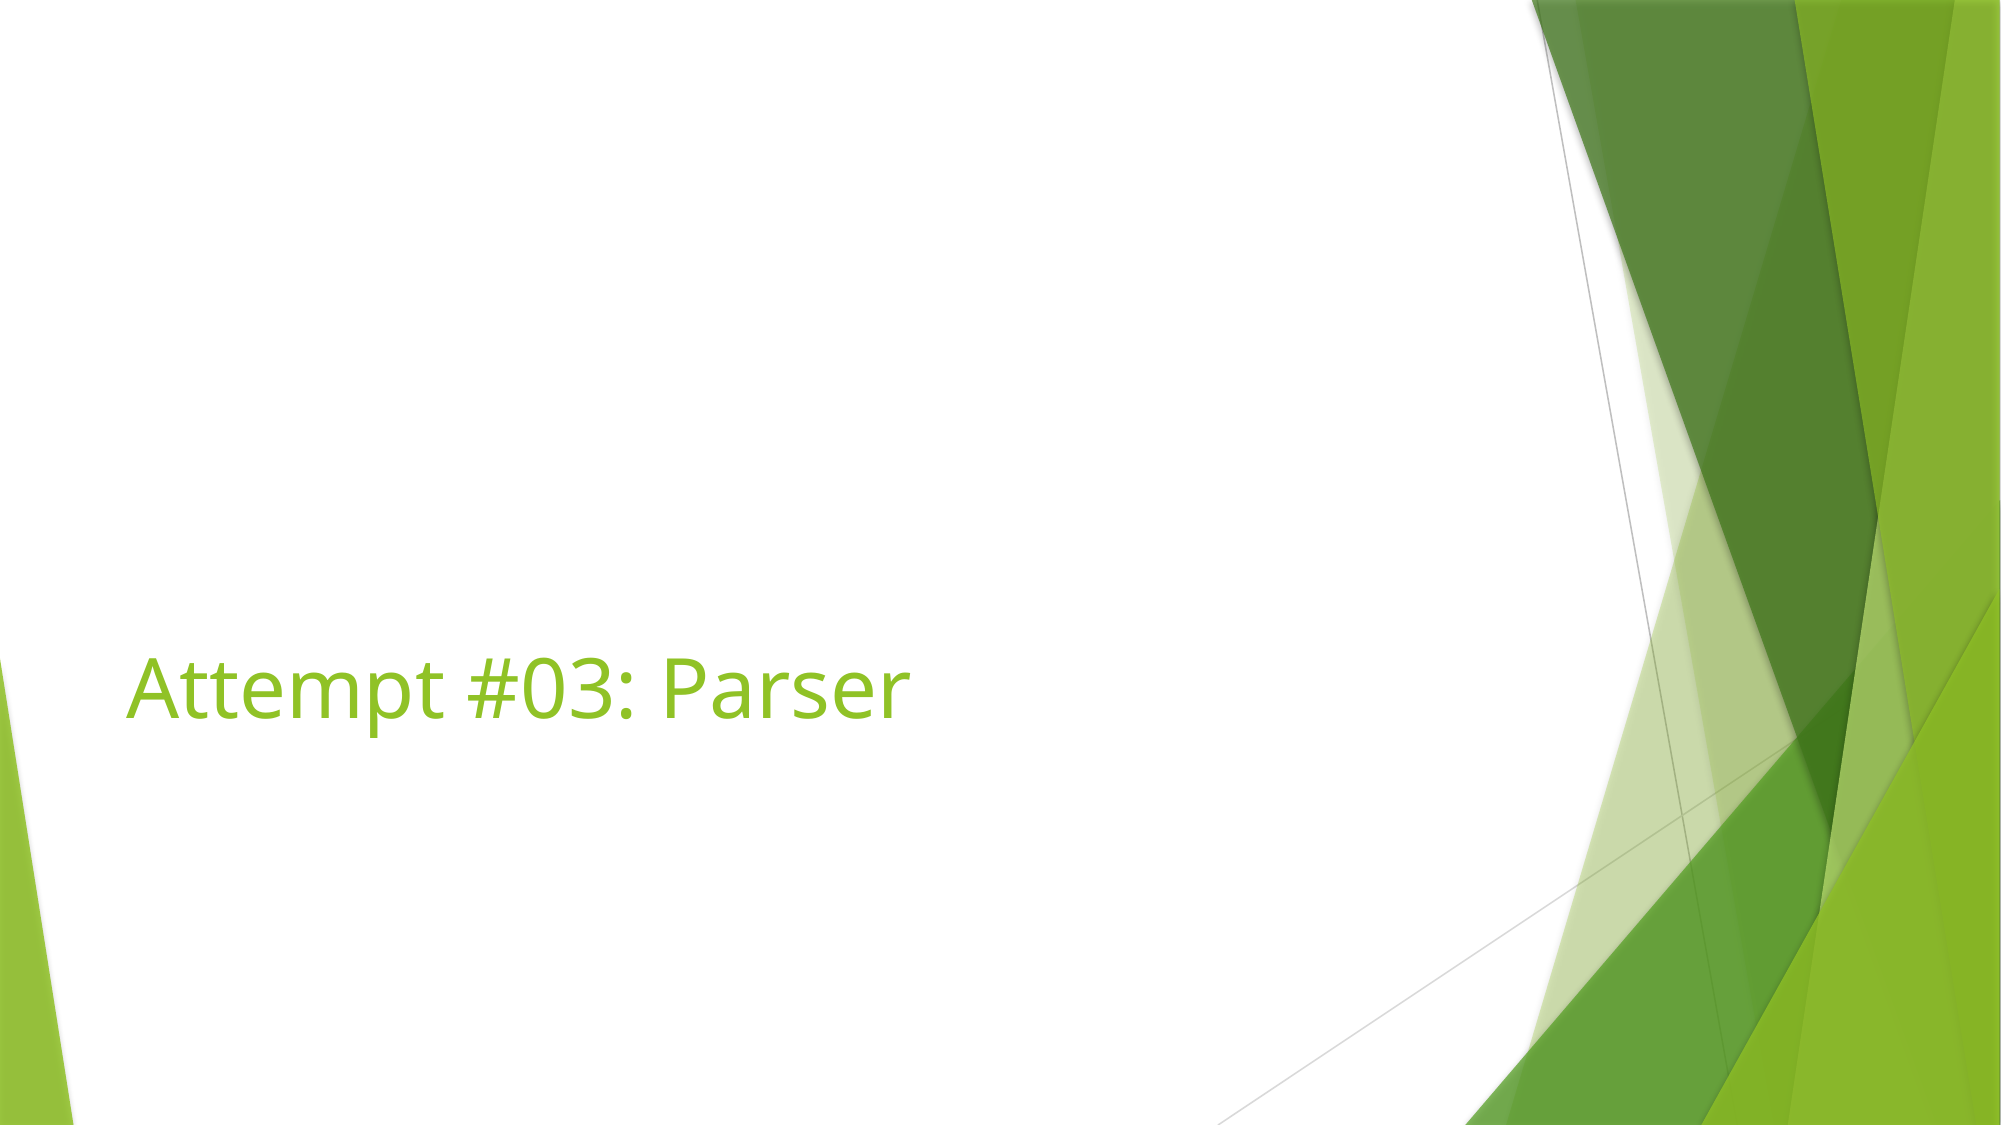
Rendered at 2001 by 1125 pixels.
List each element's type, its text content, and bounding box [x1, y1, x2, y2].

title Attempt #03: Parser [111, 443, 1522, 743]
